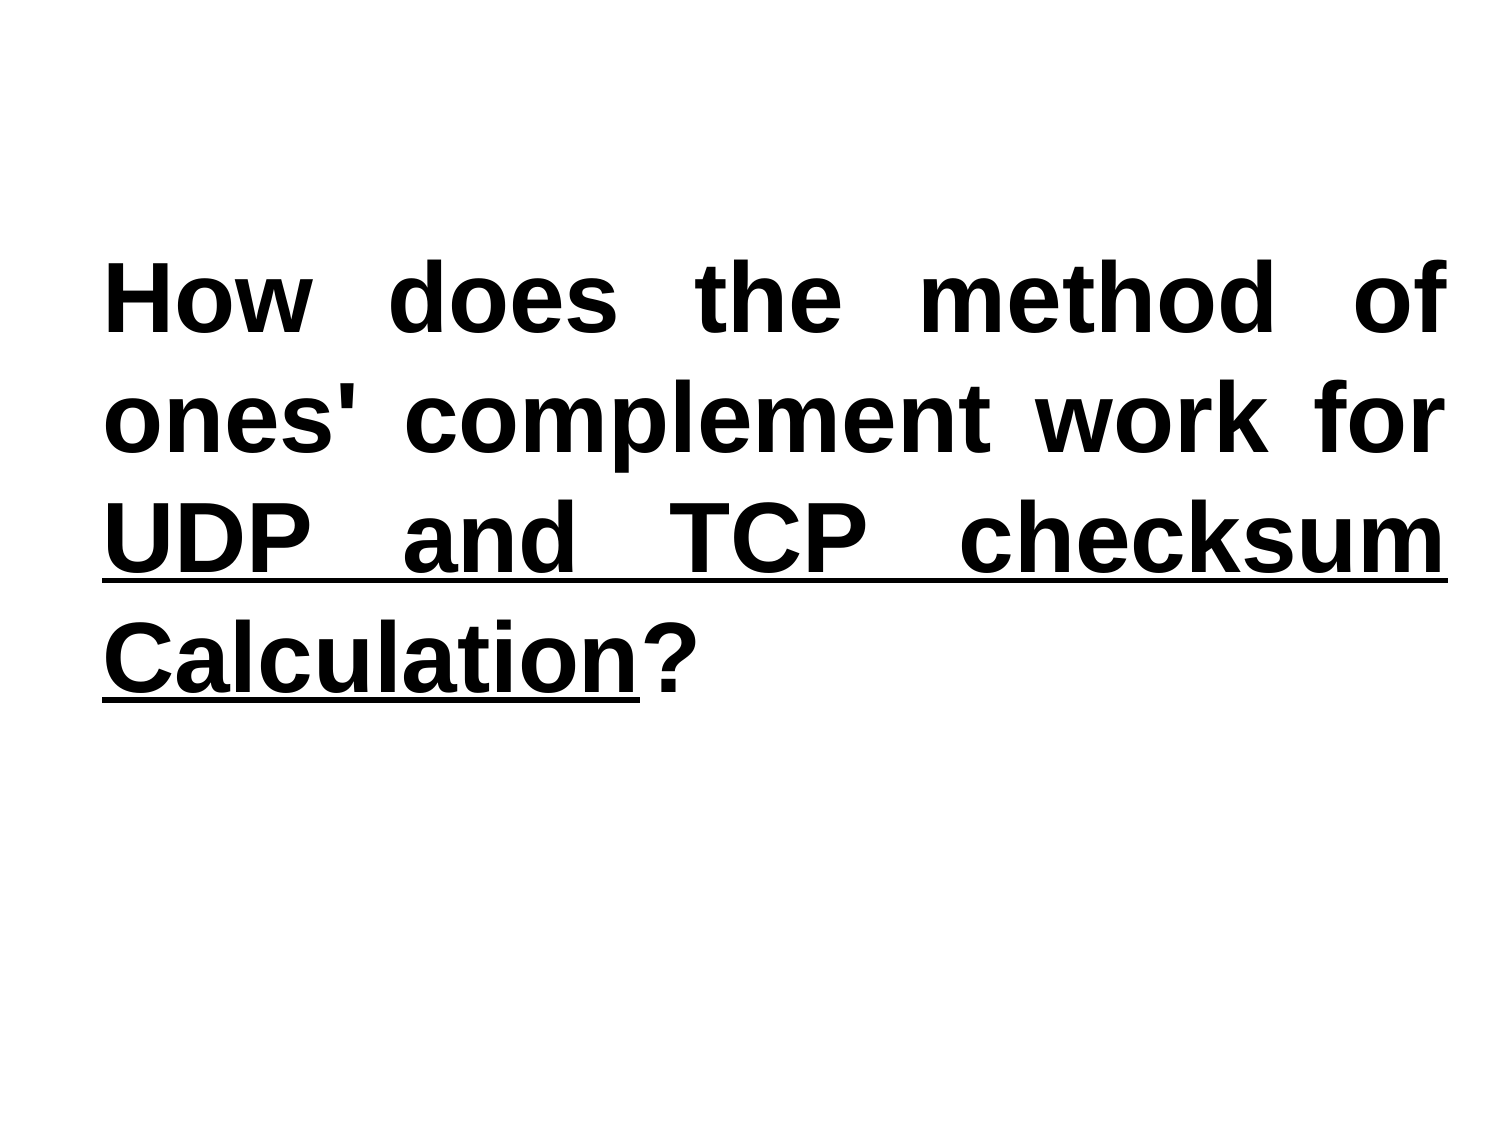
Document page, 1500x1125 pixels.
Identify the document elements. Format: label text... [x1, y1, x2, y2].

text_box How does the method of ones' complement work for UDP and TCP checksum Calculation? [87, 224, 1463, 840]
